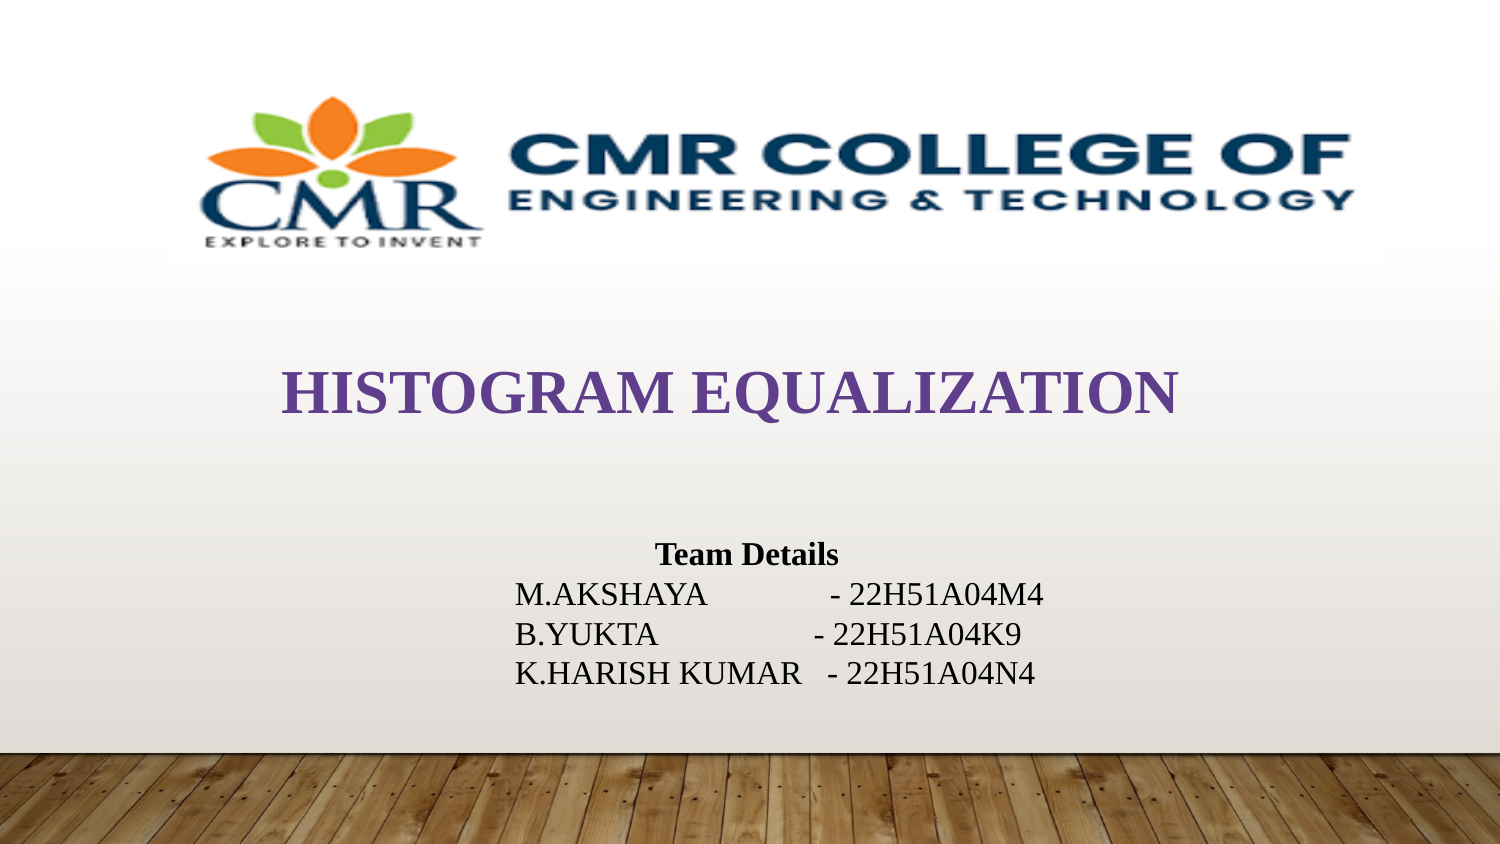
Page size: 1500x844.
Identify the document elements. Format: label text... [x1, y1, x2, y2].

text_box HISTOGRAM EQUALIZATION [53, 327, 1425, 450]
text_box Team Details M.AKSHAYA - 22H51A04M4 B.YUKTA - 22H51A04K9 K.HARISH KUMAR - 22H51A04N4 [500, 545, 1225, 719]
picture [171, 83, 1383, 263]
picture [0, 753, 1500, 844]
